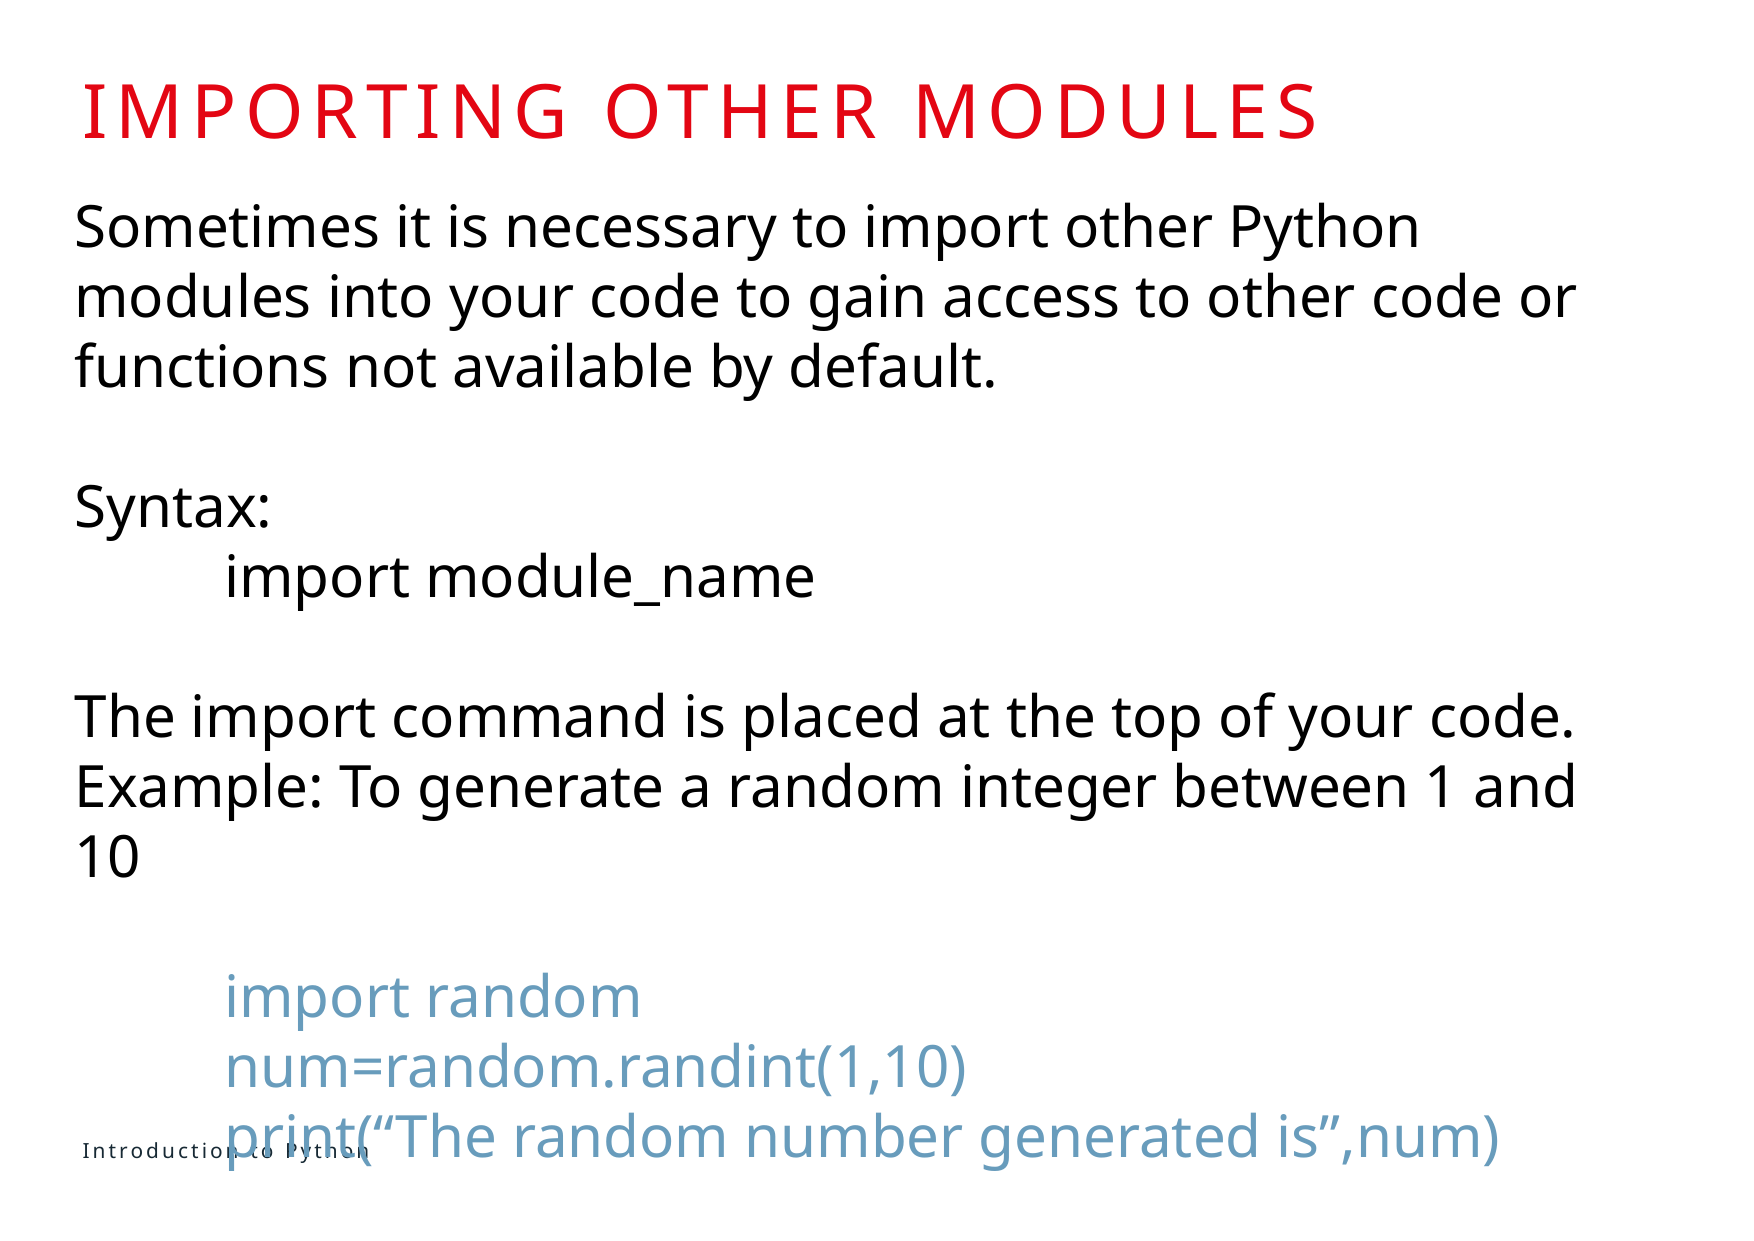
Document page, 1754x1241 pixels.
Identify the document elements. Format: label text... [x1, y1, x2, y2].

title Importing other modules [82, 63, 1690, 157]
text_box Sometimes it is necessary to import other Python modules into your code to gain access to other code or functions not available by default. Syntax: import module_name The import command is placed at the top of your code. Example: To generate a random integer between 1 and 10 import random num=random.randint(1,10) print(“The random number generated is”,num) [59, 181, 1667, 1177]
